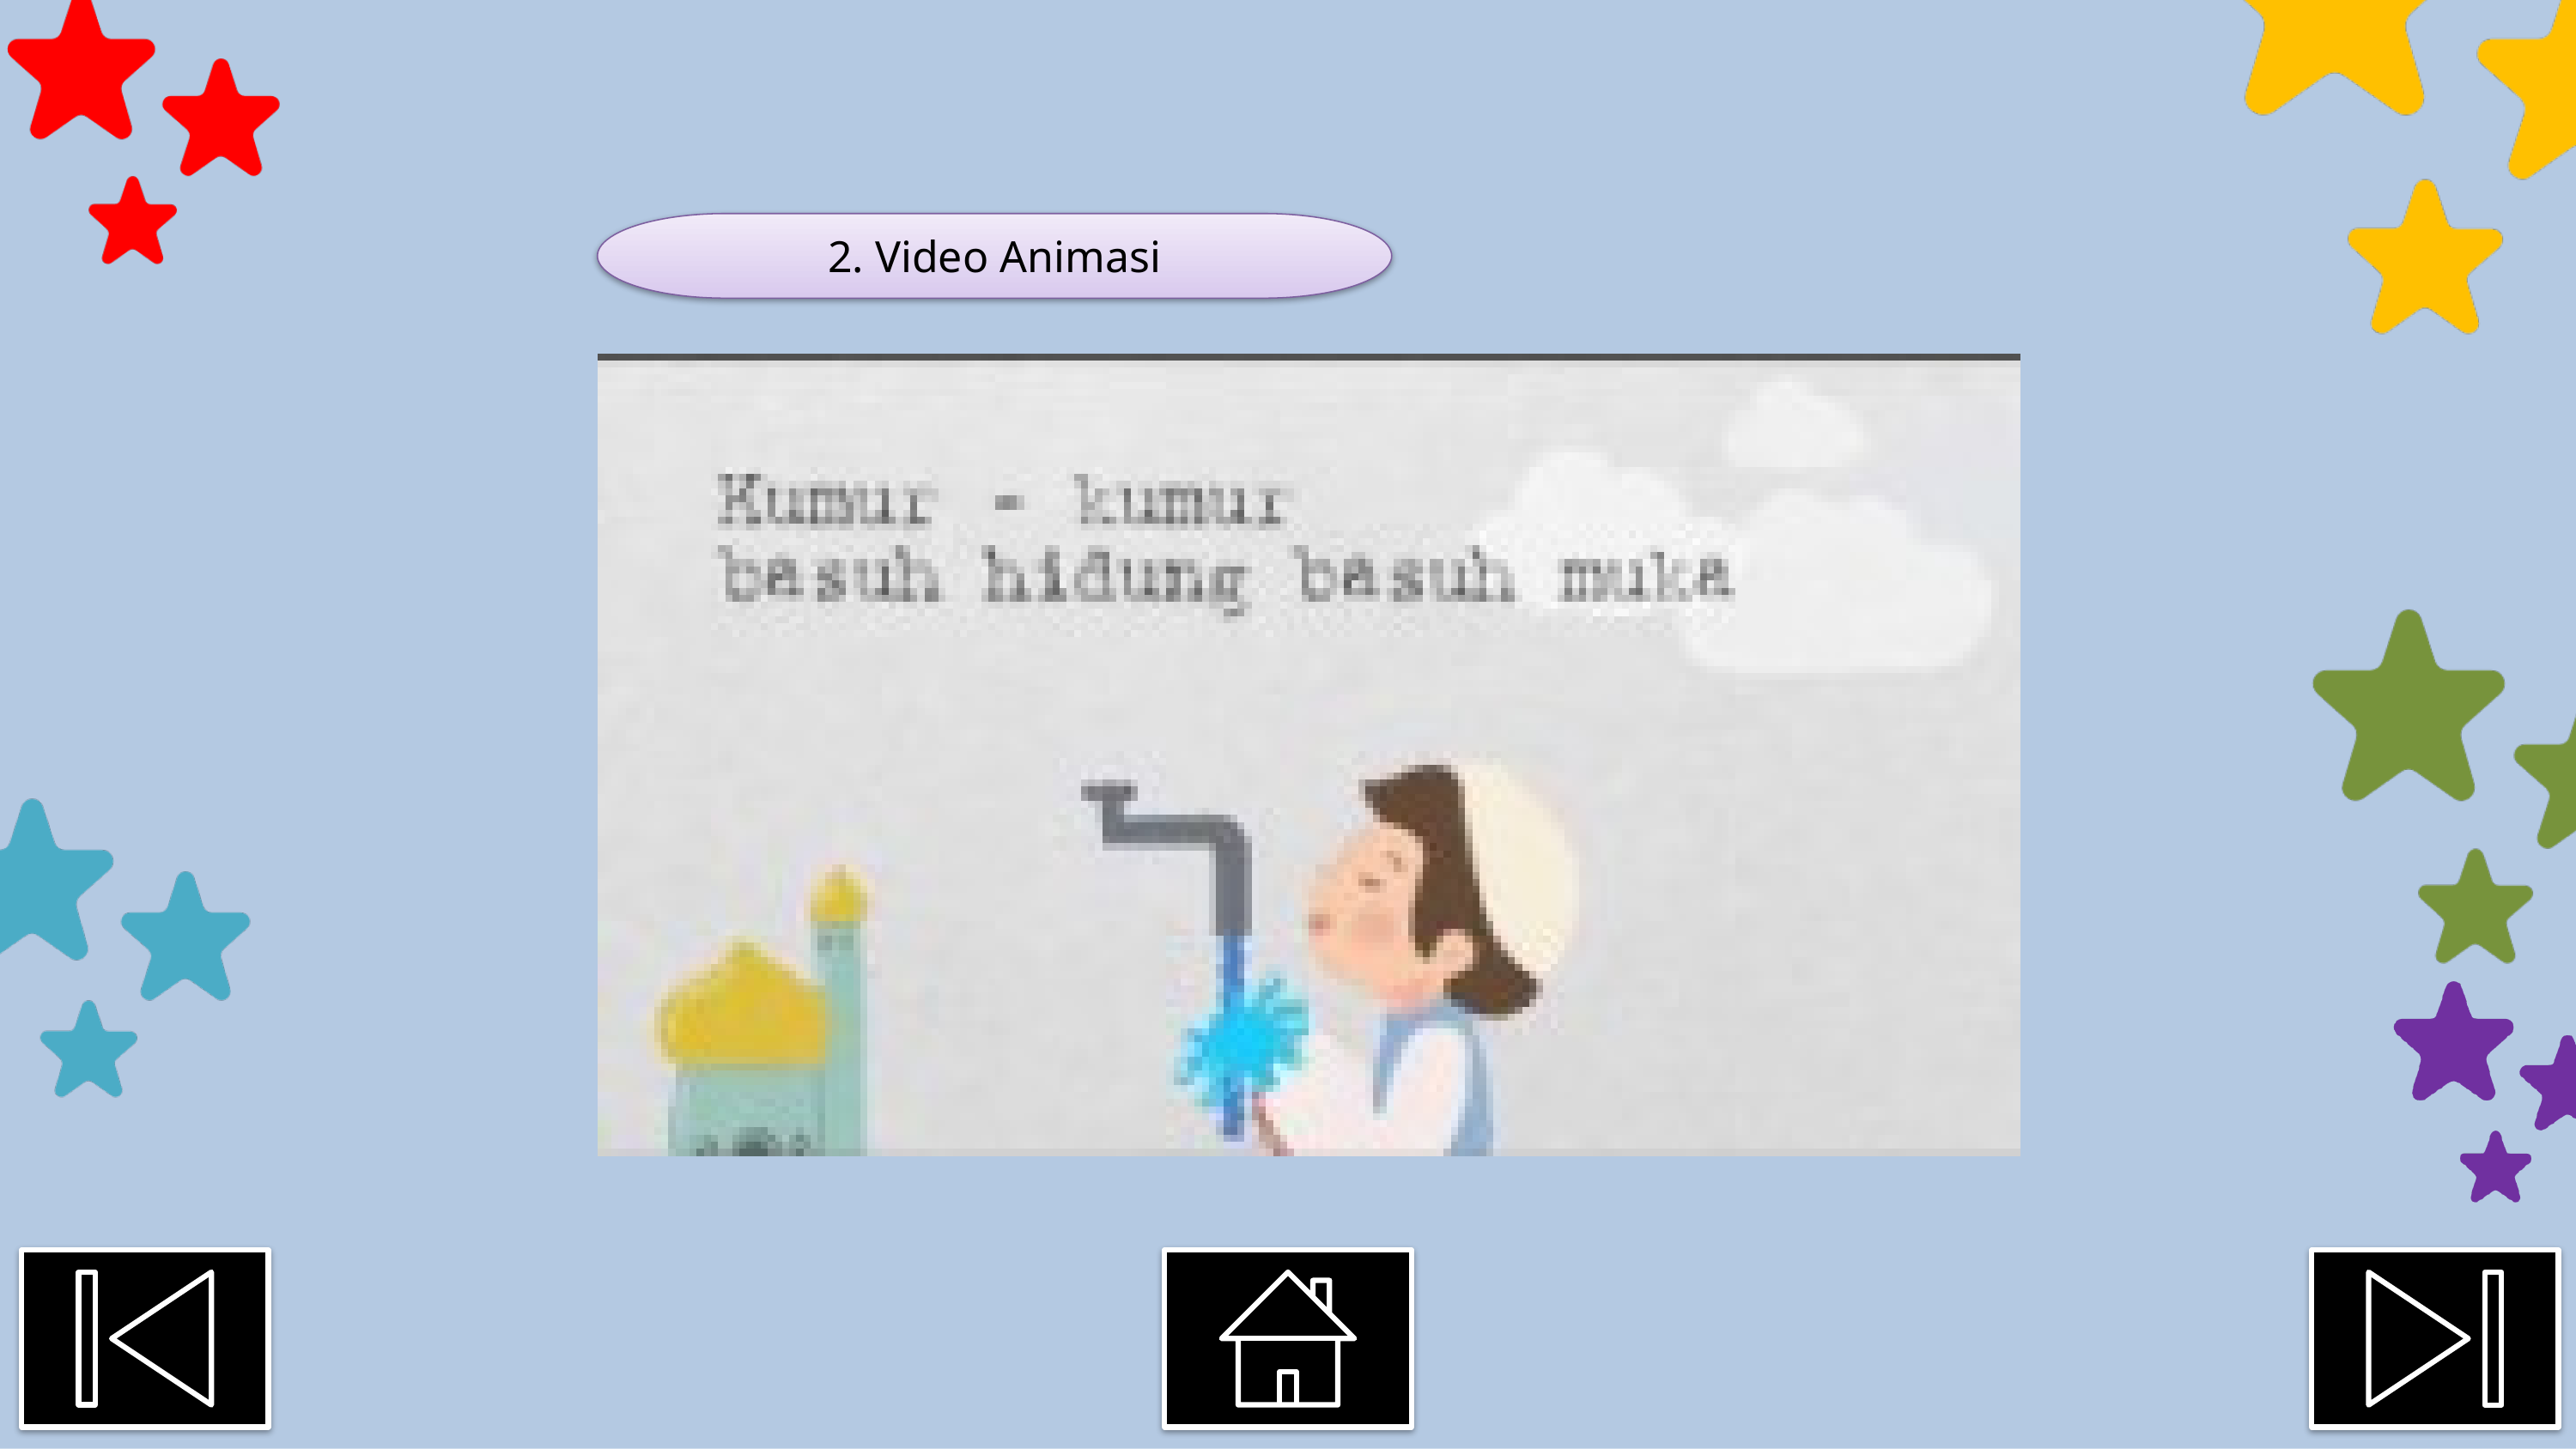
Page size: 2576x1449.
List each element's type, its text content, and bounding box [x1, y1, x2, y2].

picture [0, 755, 295, 1142]
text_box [597, 353, 2021, 1158]
text_box [19, 1247, 271, 1430]
picture [2260, 557, 2576, 1235]
text_box [2309, 1247, 2561, 1430]
picture [2136, 0, 2576, 406]
text_box 2. Video Animasi [596, 212, 1393, 300]
text_box [1162, 1247, 1414, 1430]
picture [0, 0, 321, 306]
